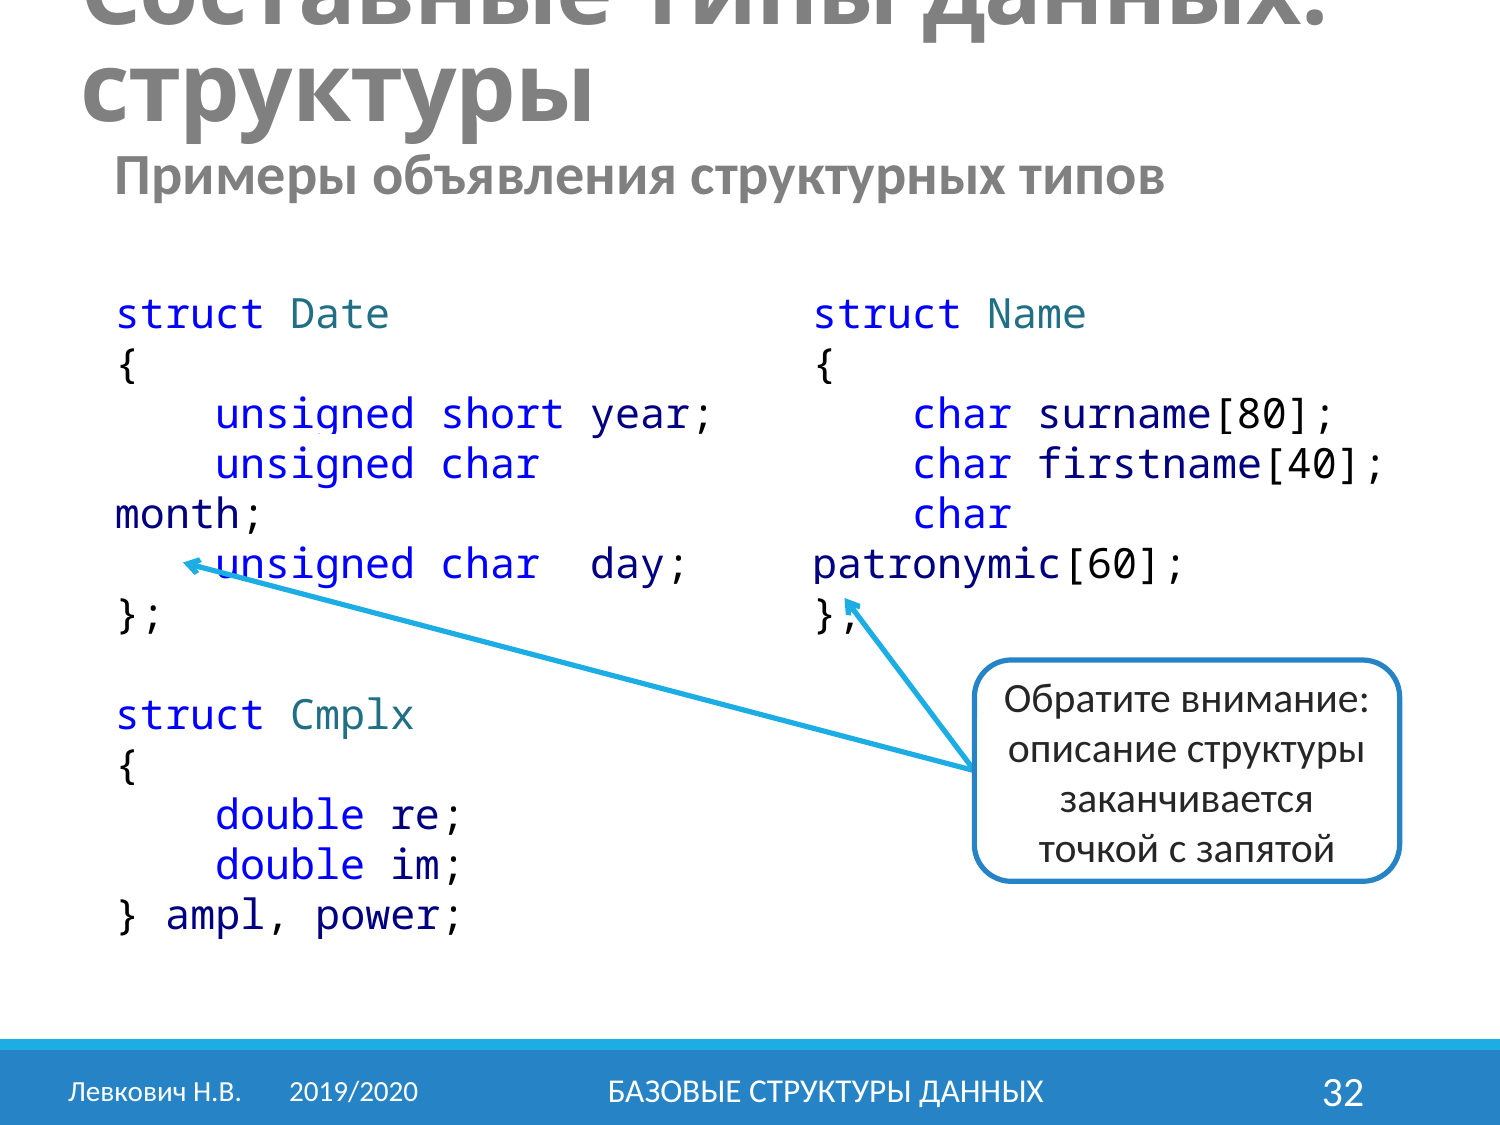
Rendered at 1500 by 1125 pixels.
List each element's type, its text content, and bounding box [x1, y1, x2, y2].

slide_number Левкович Н.В. 2019/2020 [47, 1059, 440, 1120]
text_box Примеры объявления структурных типов [100, 137, 1459, 215]
slide_number 32 [1218, 1059, 1380, 1120]
footer Базовые структуры данных [453, 1059, 1199, 1120]
text_box Обратите внимание: описание структуры заканчивается точкой с запятой [973, 658, 1401, 883]
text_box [182, 561, 975, 772]
text_box struct Date { unsigned short year; unsigned char month; unsigned char day; }; [100, 278, 750, 644]
text_box struct Name { char surname[80]; char firstname[40]; char patronymic[60]; }; [797, 278, 1412, 644]
text_box Составные типы данных: структуры [64, 0, 1459, 149]
text_box struct Cmplx { double re; double im; } ampl, power; [100, 680, 491, 946]
